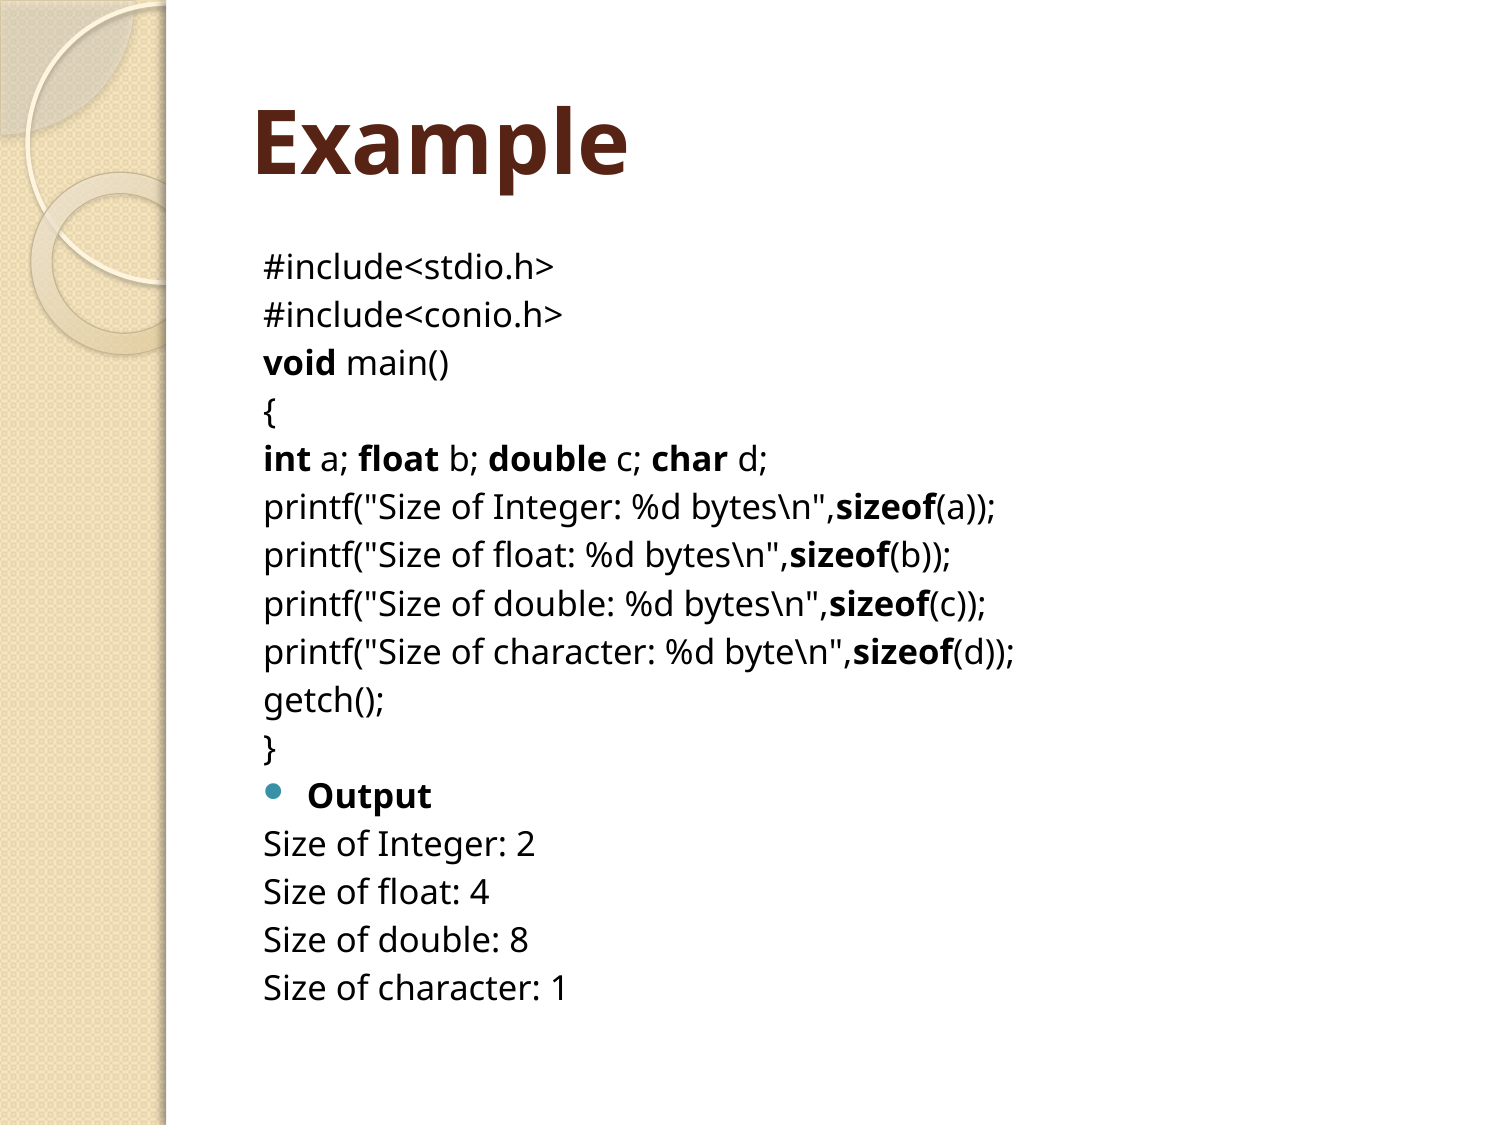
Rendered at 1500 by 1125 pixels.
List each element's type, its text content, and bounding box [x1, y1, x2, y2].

list #include<stdio.h> #include<conio.h> void main() { int a; float b; double c; char d; printf("Size of Integer: %d bytes\n",sizeof(a)); printf("Size of float: %d bytes\n",sizeof(b)); printf("Size of double: %d bytes\n",sizeof(c)); printf("Size of character: %d byte\n",sizeof(d)); getch(); } Output Size of Integer: 2 Size of float: 4 Size of double: 8 Size of character: 1 [235, 237, 1466, 1025]
title Example [235, 45, 1466, 233]
